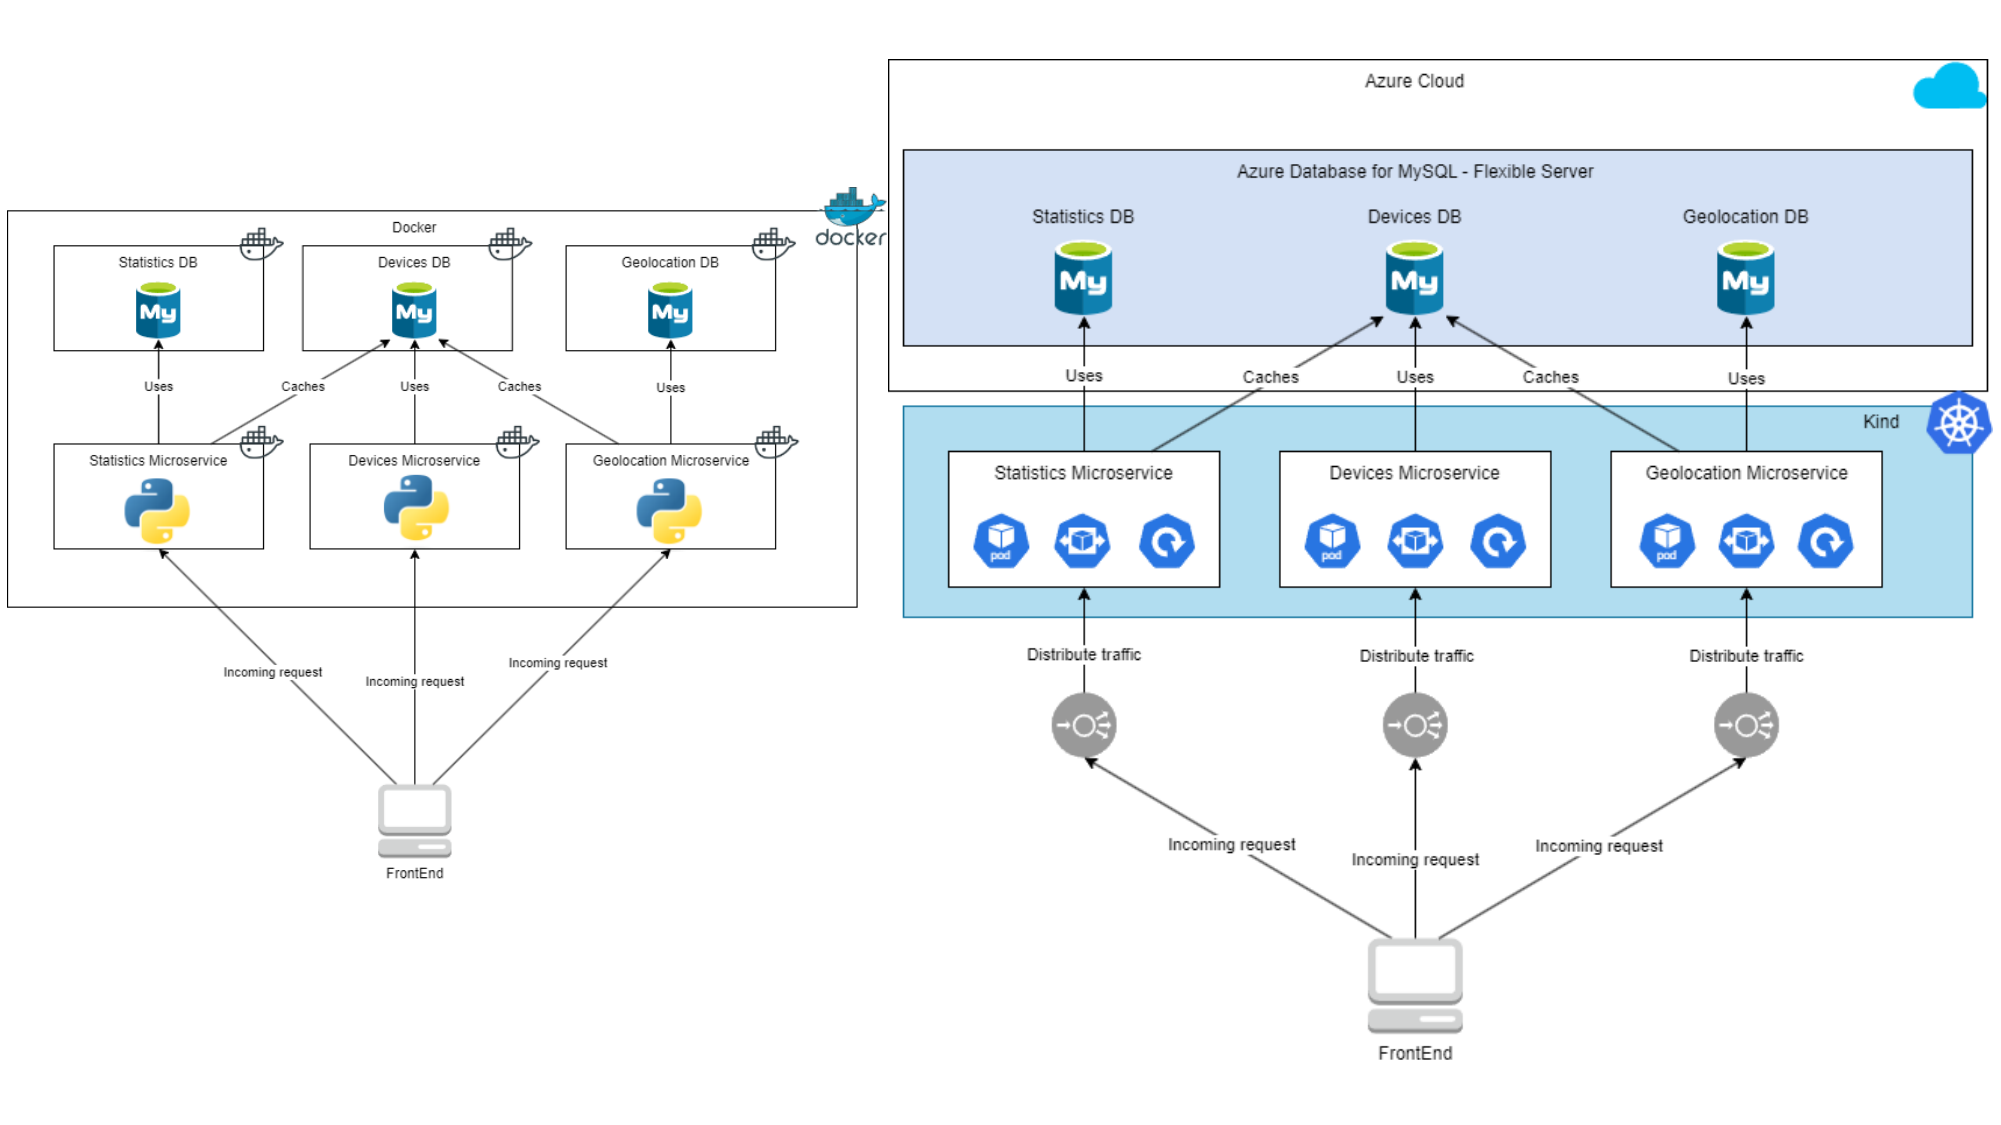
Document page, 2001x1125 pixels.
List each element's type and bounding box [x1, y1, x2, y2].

list [6, 187, 887, 883]
picture [887, 59, 1994, 1066]
